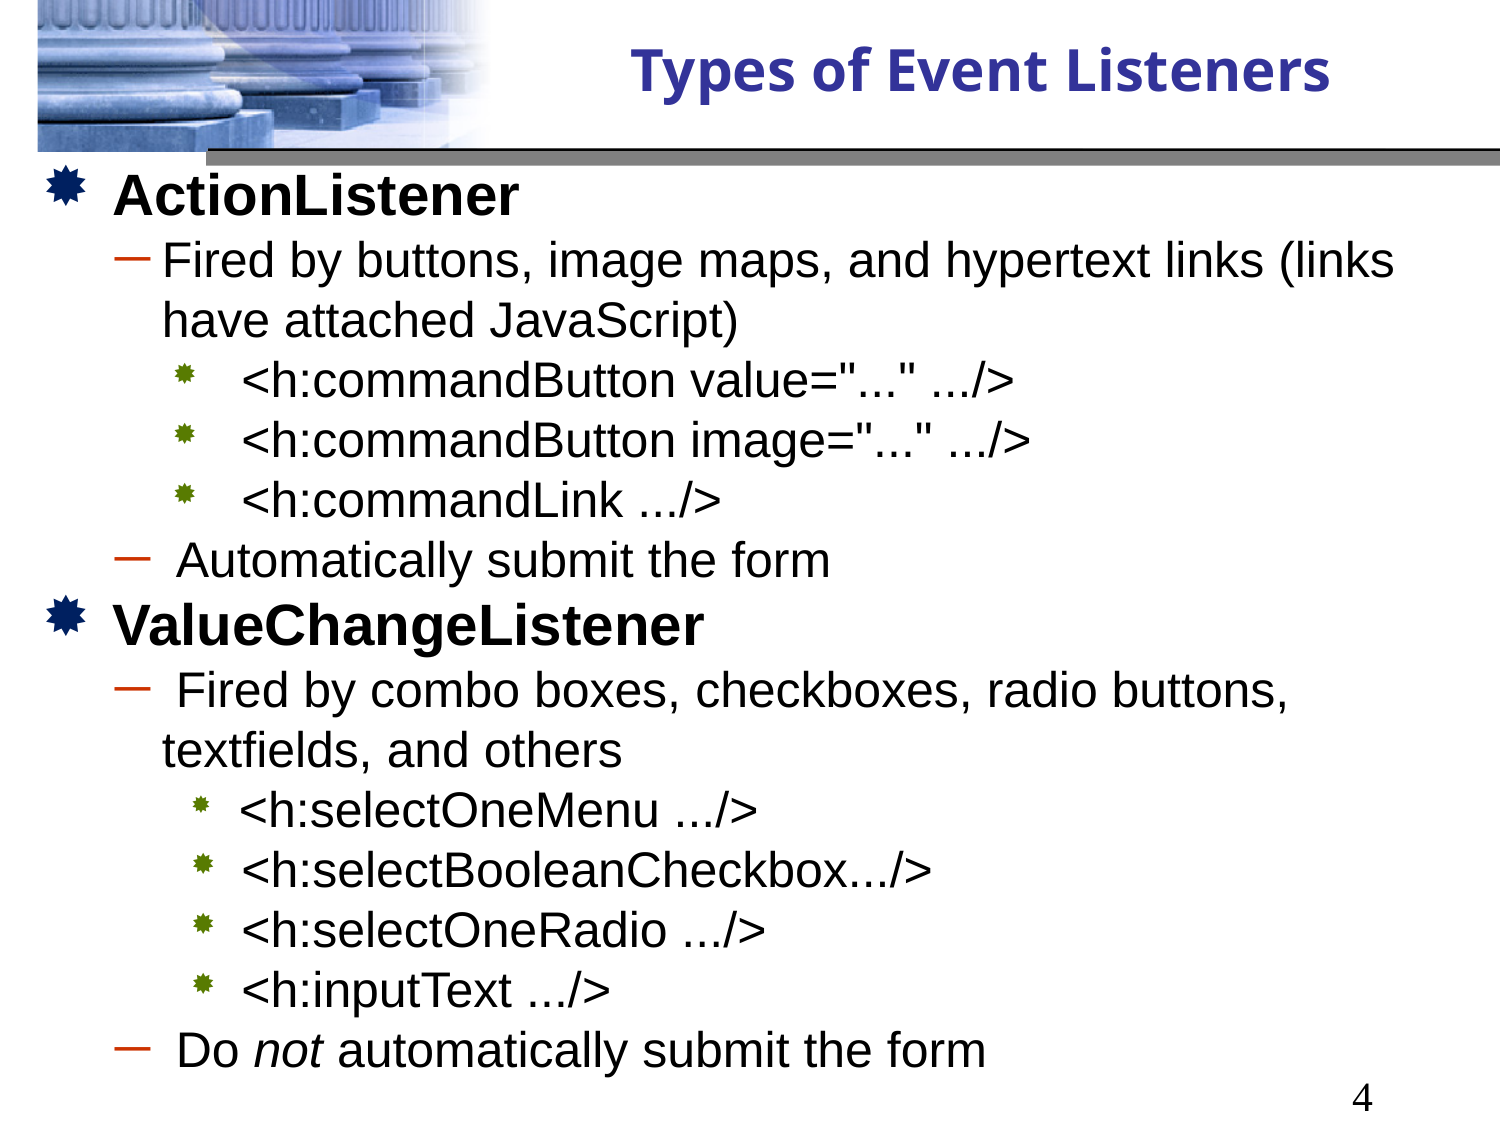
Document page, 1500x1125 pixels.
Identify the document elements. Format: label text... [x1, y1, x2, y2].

list ActionListener Fired by buttons, image maps, and hypertext links (links have attached JavaScript) <h:commandButton value="..." .../> <h:commandButton image="..." .../> <h:commandLink .../> Automatically submit the form ValueChangeListener Fired by combo boxes, checkboxes, radio buttons, textfields, and others <h:selectOneMenu .../> <h:selectBooleanCheckbox.../> <h:selectOneRadio .../> <h:inputText .../> Do not automatically submit the form [24, 149, 1476, 1088]
picture [37, 0, 462, 149]
title Types of Event Listeners [462, 0, 1500, 151]
